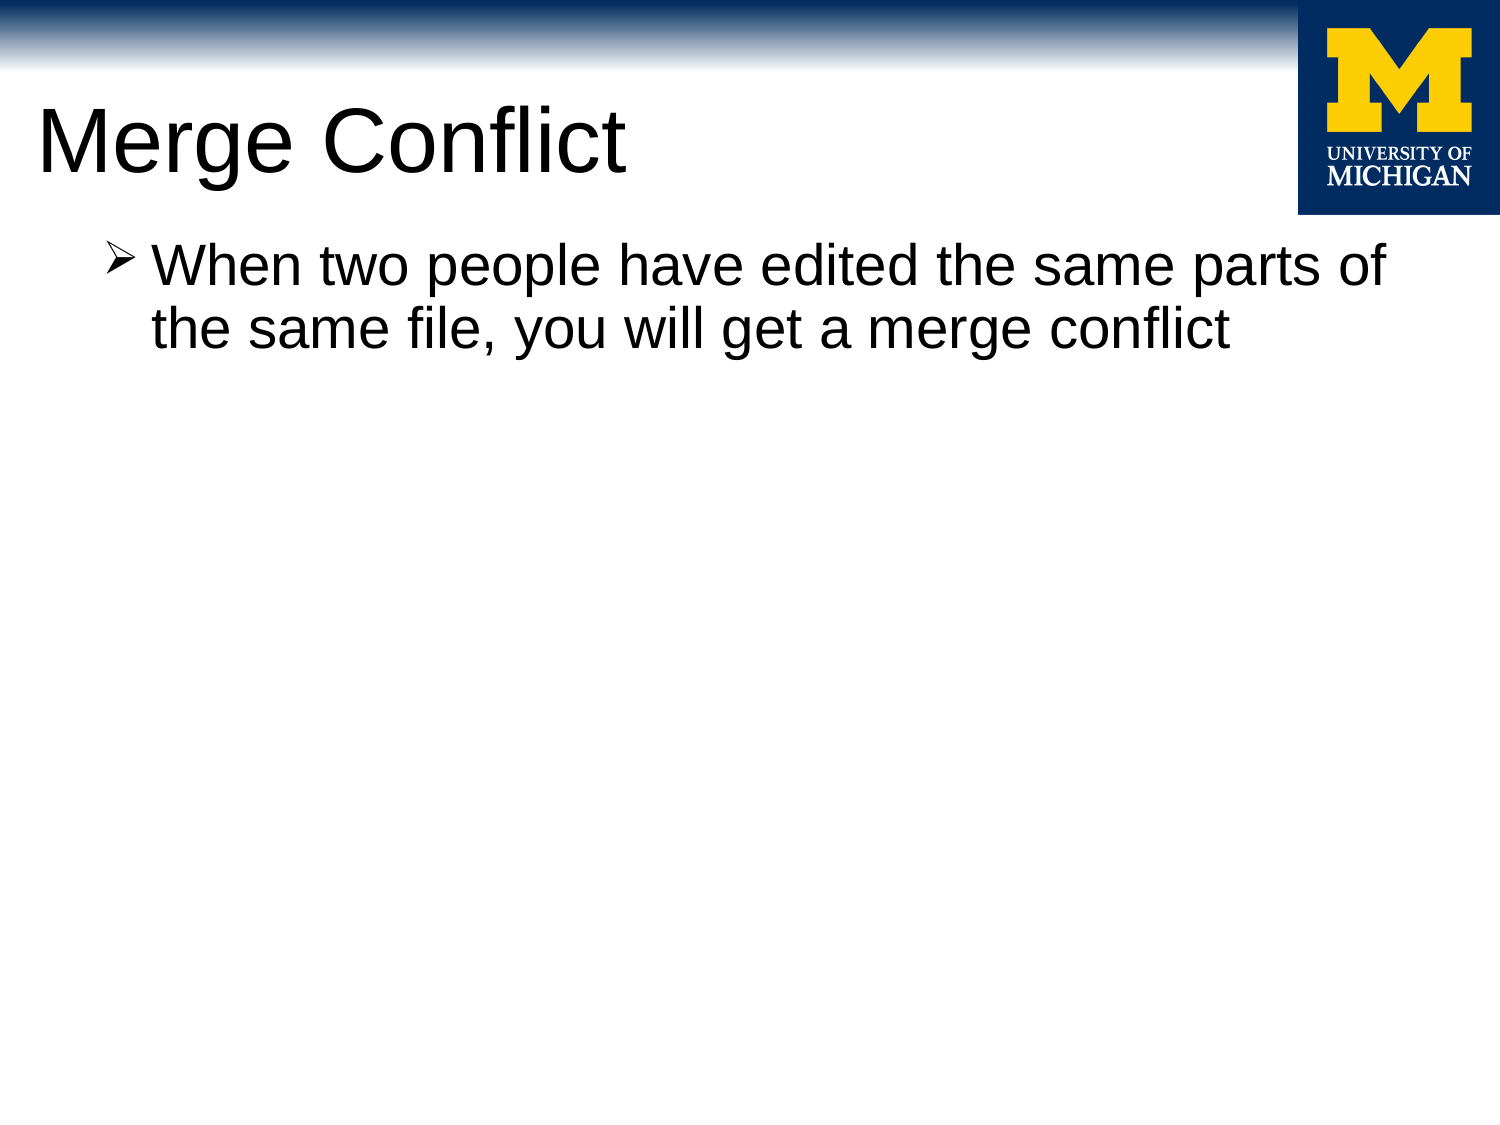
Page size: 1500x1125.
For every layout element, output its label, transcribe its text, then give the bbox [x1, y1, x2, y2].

list When two people have edited the same parts of the same file, you will get a merge conflict [87, 227, 1426, 1100]
title Merge Conflict [21, 34, 1316, 252]
picture [0, 0, 1500, 215]
